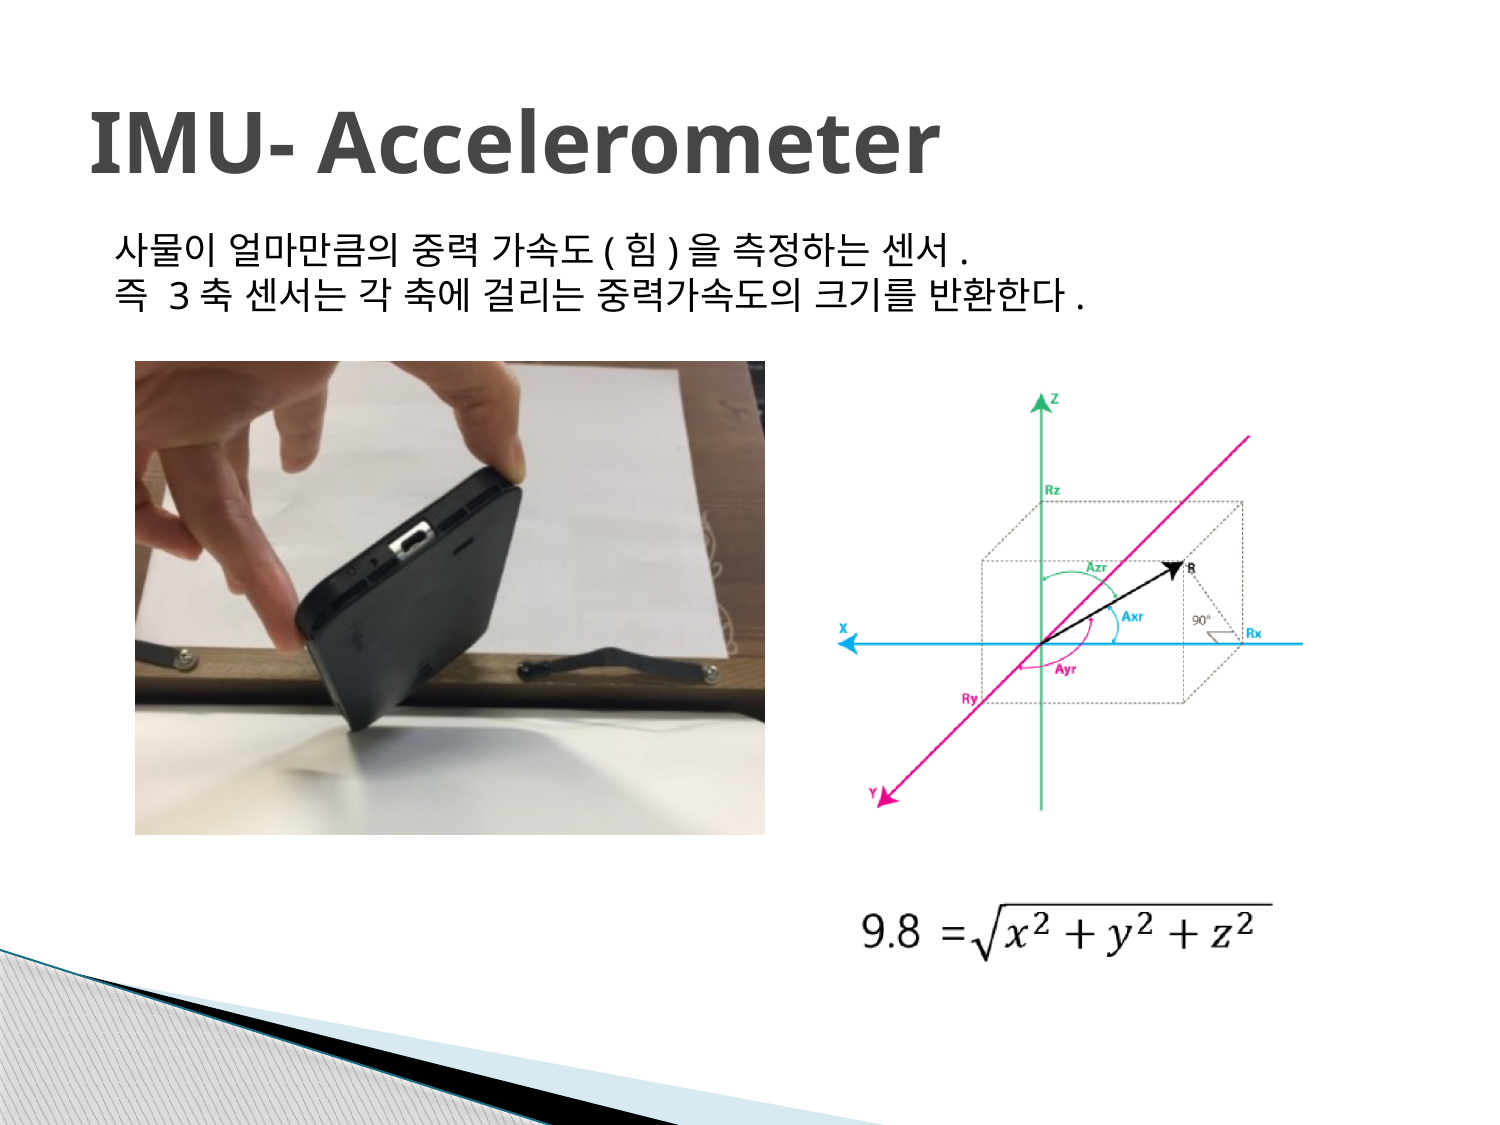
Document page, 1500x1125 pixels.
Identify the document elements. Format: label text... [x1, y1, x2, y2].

picture [838, 881, 1288, 986]
picture [135, 361, 765, 835]
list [810, 366, 1323, 847]
title IMU- Accelerometer [75, 45, 1425, 233]
text_box 사물이 얼마만큼의 중력 가속도(힘)을 측정하는 센서. 즉 3축 센서는 각 축에 걸리는 중력가속도의 크기를 반환한다. [100, 219, 1412, 325]
